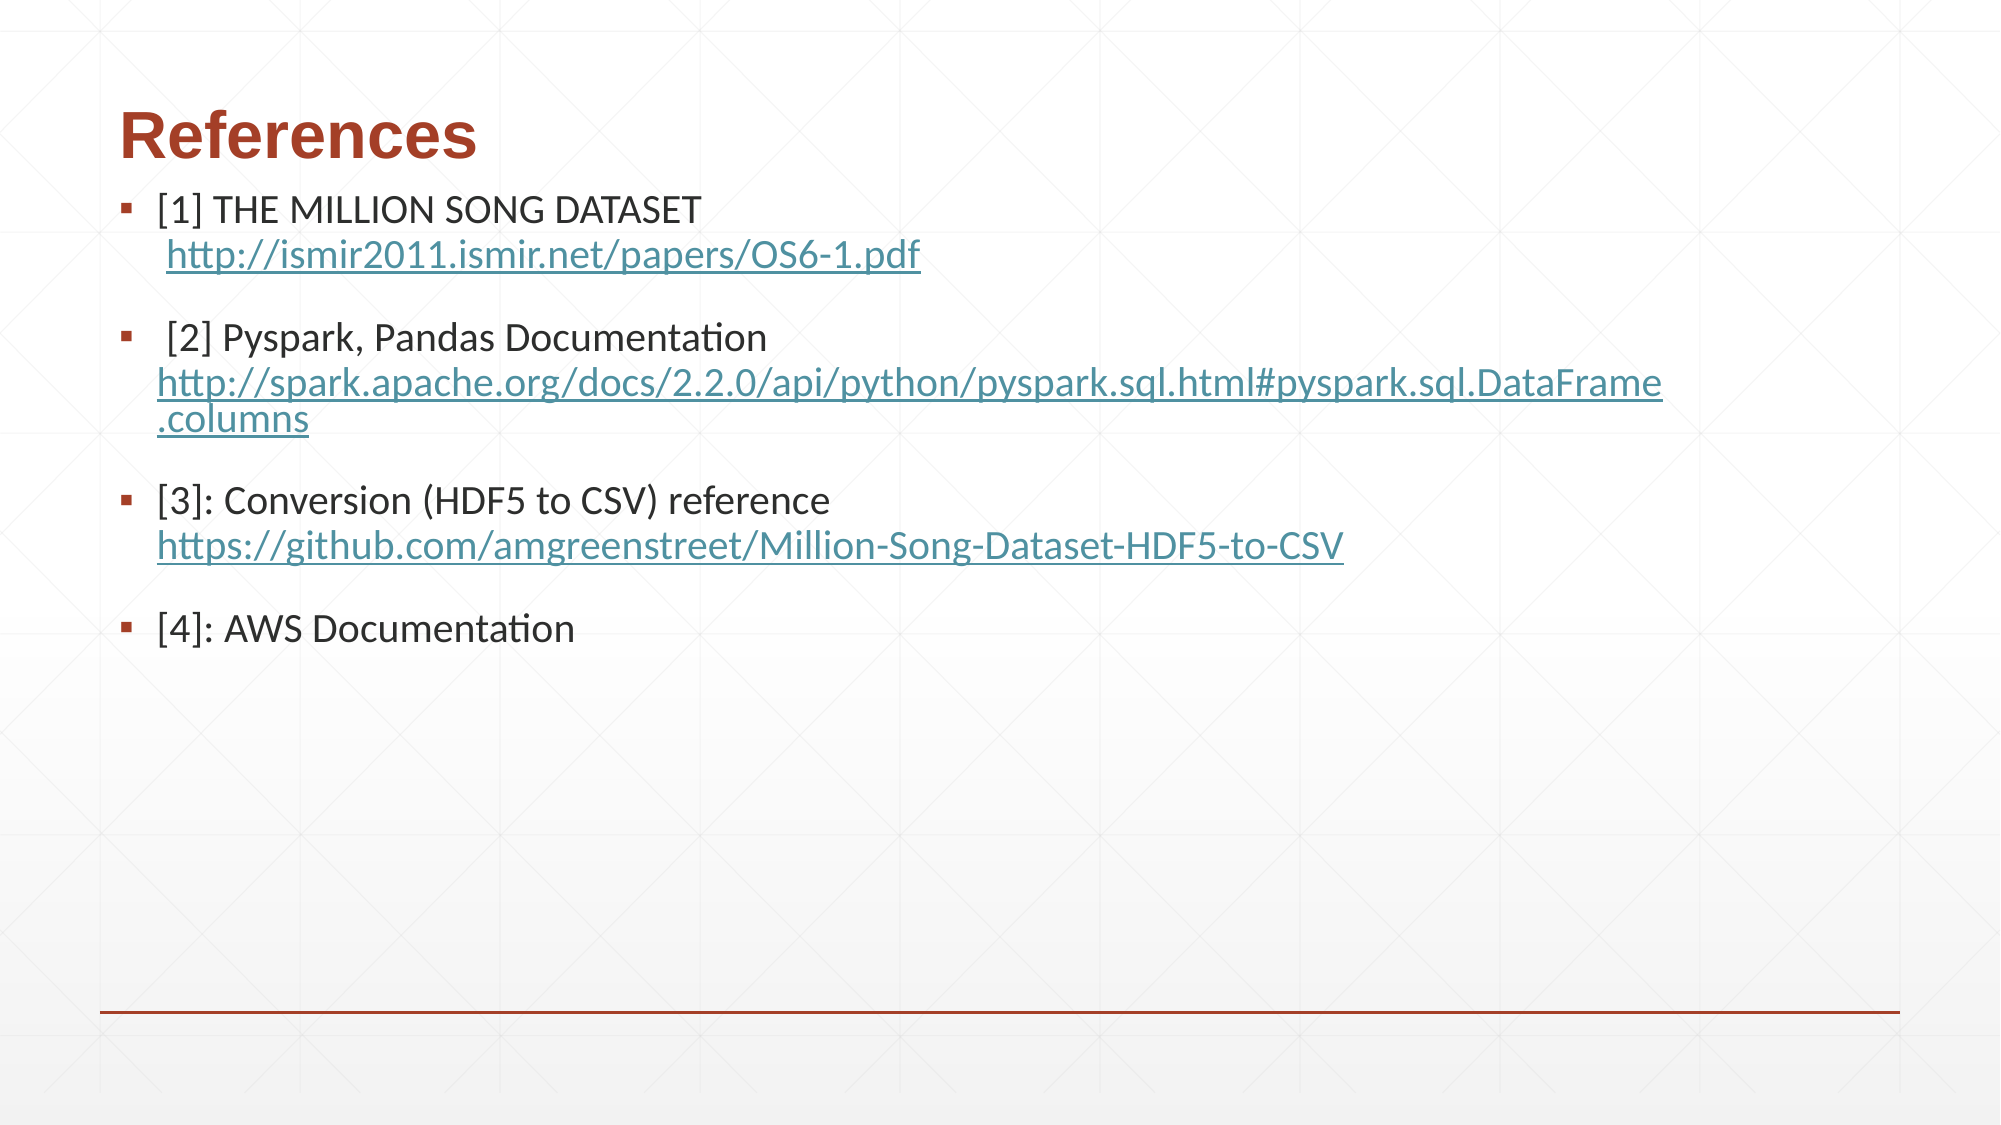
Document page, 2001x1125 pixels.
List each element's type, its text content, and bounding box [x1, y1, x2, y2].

title References [104, 82, 1680, 179]
list [1] THE MILLION SONG DATASET http://ismir2011.ismir.net/papers/OS6-1.pdf [2] Pyspark, Pandas Documentation http://spark.apache.org/docs/2.2.0/api/python/pyspark.sql.html#pyspark.sql.DataFrame.columns [3]: Conversion (HDF5 to CSV) reference https://github.com/amgreenstreet/Million-Song-Dataset-HDF5-to-CSV [4]: AWS Documentation [104, 179, 1680, 990]
